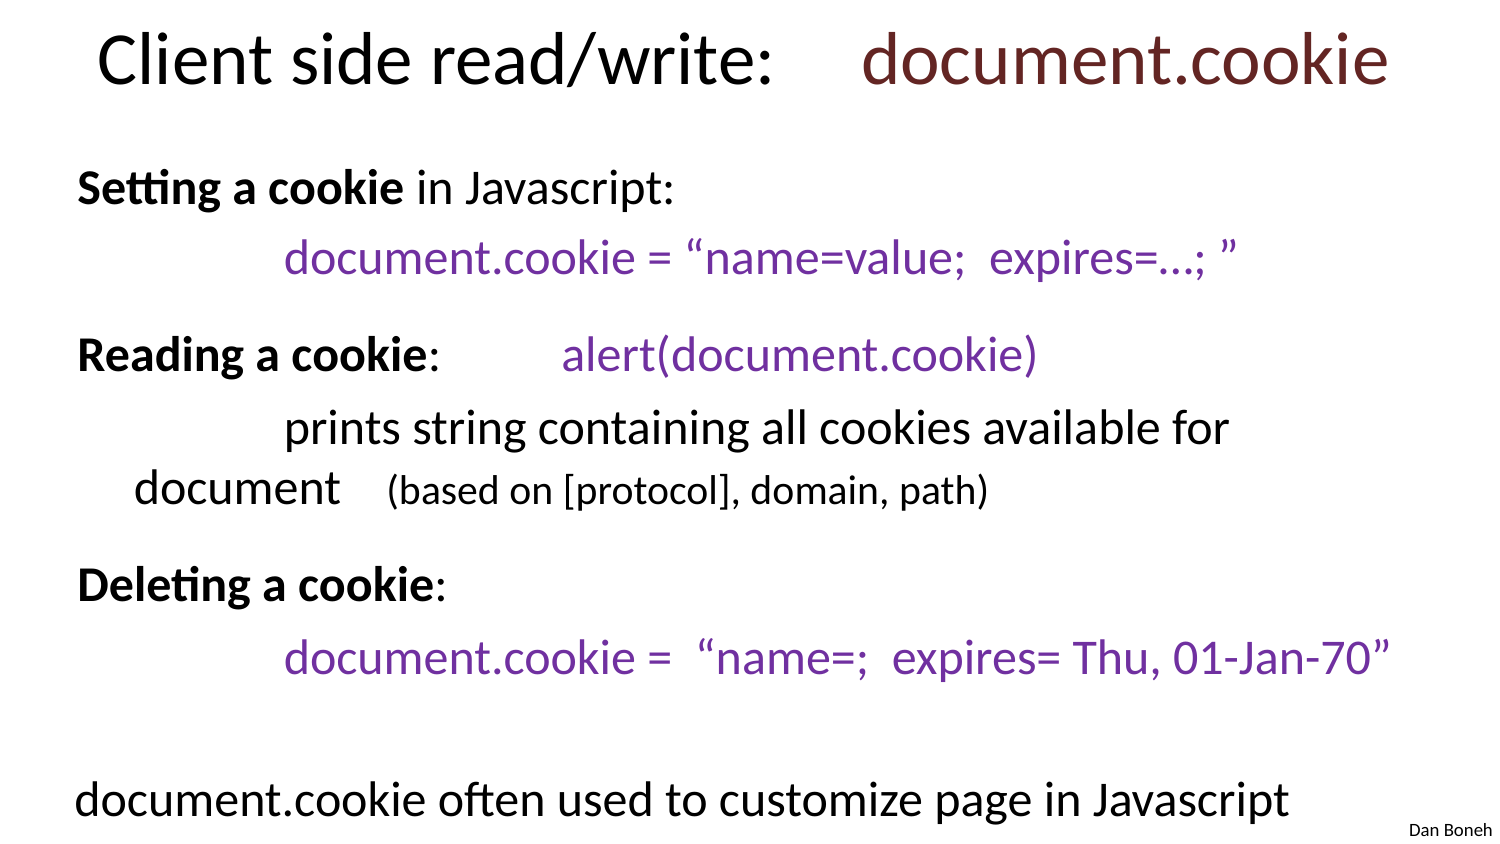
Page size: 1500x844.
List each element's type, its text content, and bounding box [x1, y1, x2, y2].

list Setting a cookie in Javascript: document.cookie = “name=value; expires=…; ” Reading a cookie: alert(document.cookie) prints string containing all cookies available for document (based on [protocol], domain, path) Deleting a cookie: document.cookie = “name=; expires= Thu, 01-Jan-70” [62, 146, 1413, 729]
title Client side read/write: document.cookie [50, 0, 1438, 125]
text_box document.cookie often used to customize page in Javascript [59, 759, 1306, 835]
